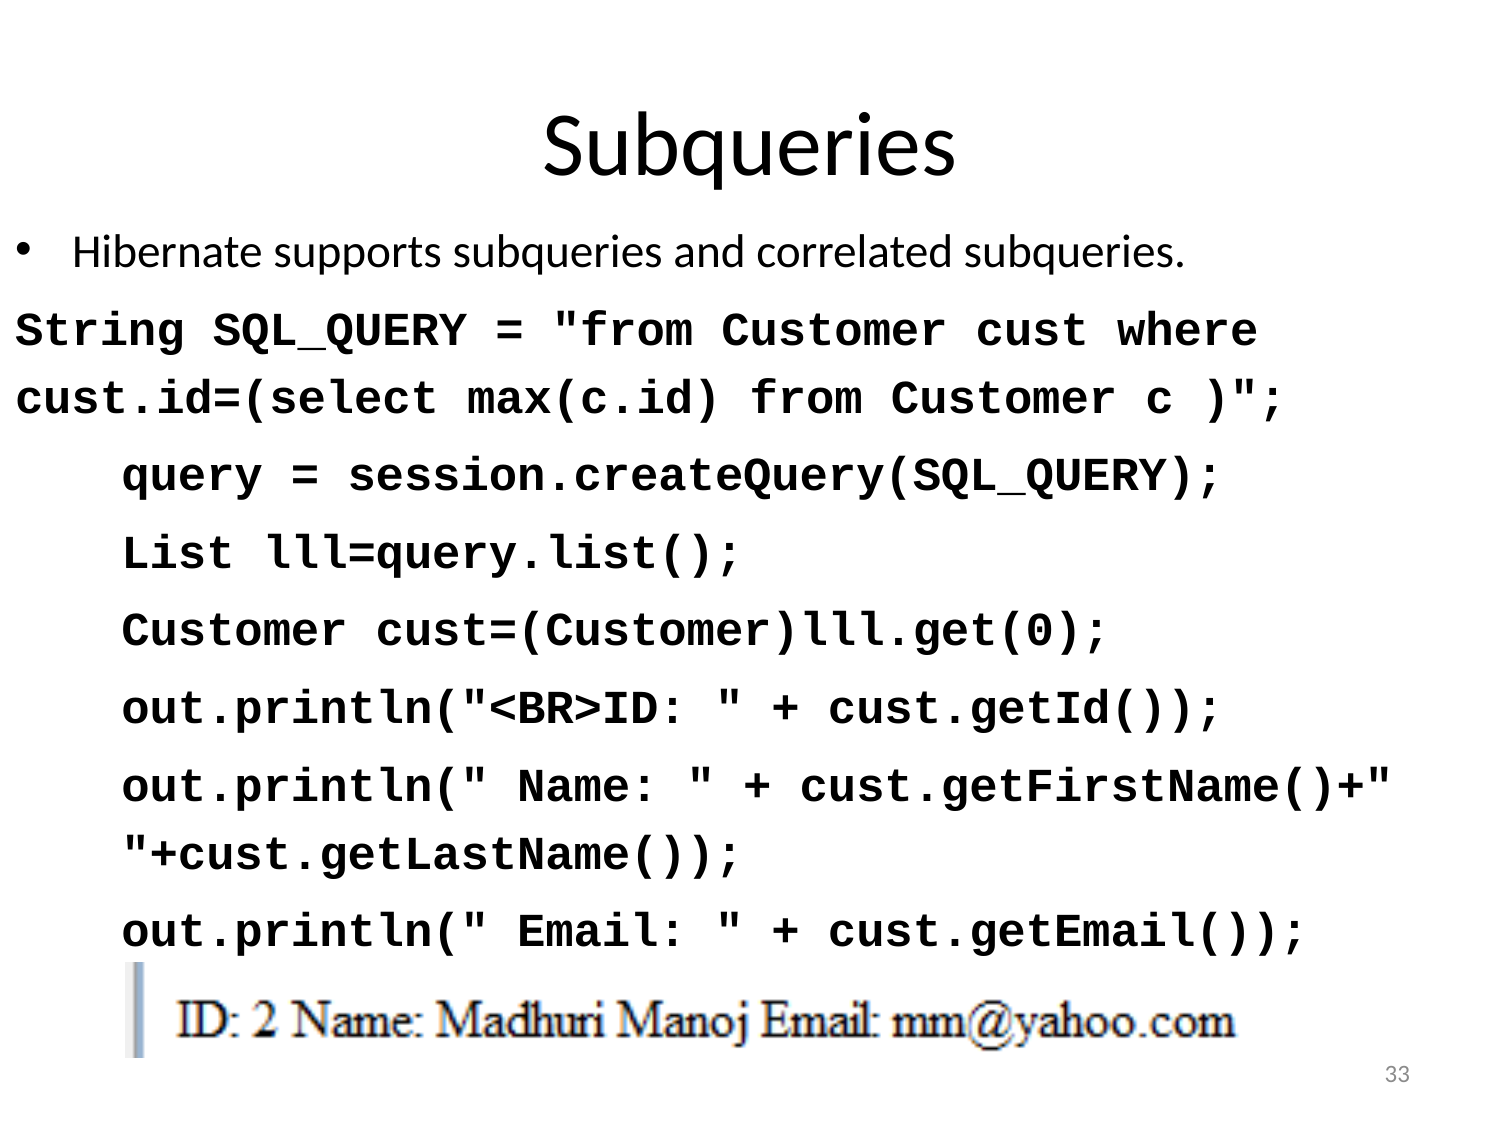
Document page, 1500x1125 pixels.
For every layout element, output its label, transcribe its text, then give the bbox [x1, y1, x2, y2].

title Subqueries [75, 45, 1425, 212]
slide_number 33 [1074, 1042, 1425, 1103]
picture [124, 962, 1329, 1058]
list Hibernate supports subqueries and correlated subqueries. String SQL_QUERY = "from Customer cust where cust.id=(select max(c.id) from Customer c )"; query = session.createQuery(SQL_QUERY); List lll=query.list(); Customer cust=(Customer)lll.get(0); out.println("<BR>ID: " + cust.getId()); out.println(" Name: " + cust.getFirstName()+" "+cust.getLastName()); out.println(" Email: " + cust.getEmail()); [0, 212, 1425, 976]
